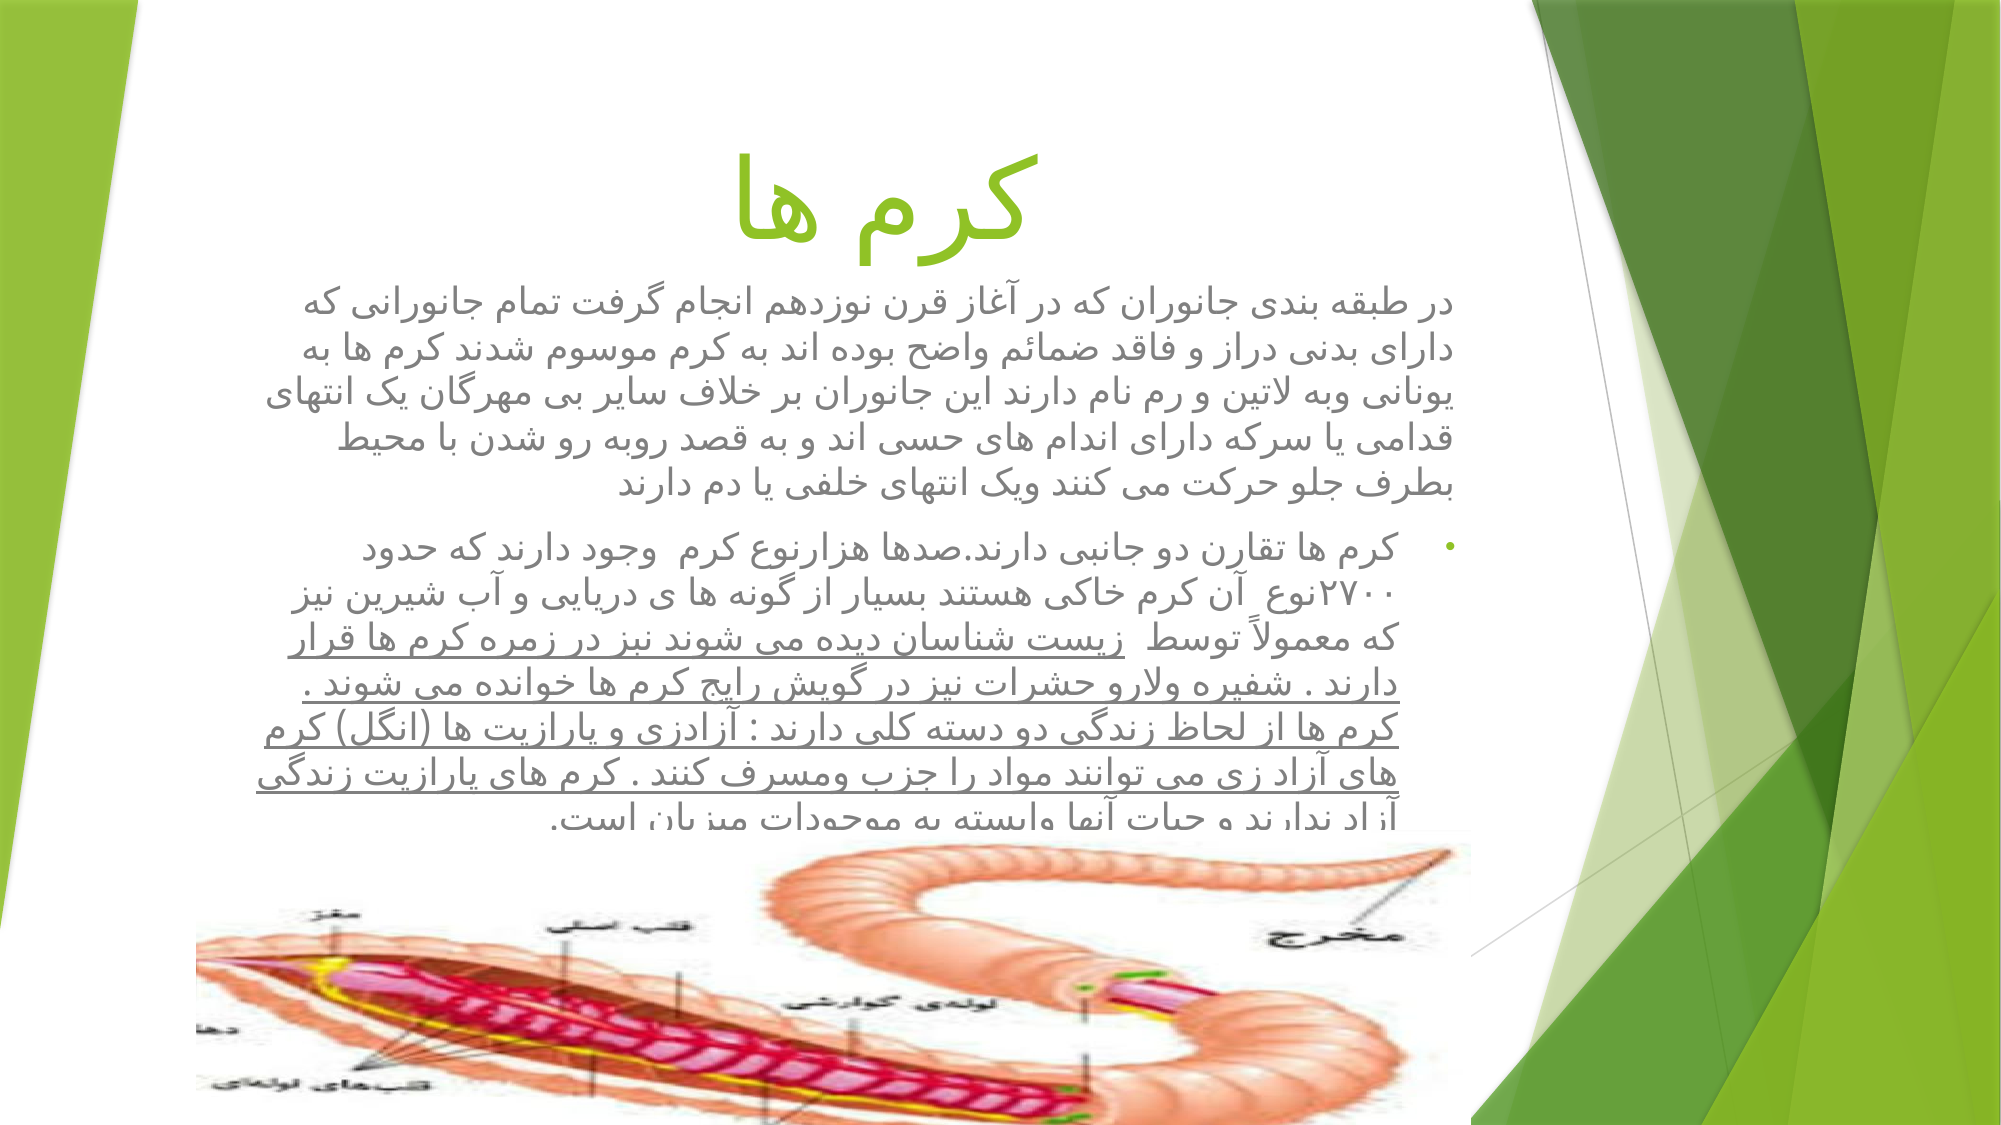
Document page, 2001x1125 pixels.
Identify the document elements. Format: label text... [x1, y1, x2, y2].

subtitle در طبقه بندی جانوران که در آغاز قرن نوزدهم انجام گرفت تمام جانورانی که دارای بدنی دراز و فاقد ضمائم واضح بوده اند به کرم موسوم شدند کرم ها به یونانی وبه لاتین و رم نام دارند این جانوران بر خلاف سایر بی مهرگان یک انتهای قدامی یا سرکه دارای اندام های حسی اند و به قصد روبه رو شدن با محیط بطرف جلو حرکت می کنند ویک انتهای خلفی یا دم دارند کرم ها تقارن دو جانبی دارند.صدها هزارنوع کرم وجود دارند که حدود ۲۷۰۰نوع آن کرم خاکی هستند بسیار از گونه ها ی دریایی و آب شیرین نیز که معمولاً توسط زیست شناسان دیده می شوند نبز در زمره کرم ها قرار دارند . شفیره ولارو حشرات نیز در گویش رایج کرم ها خوانده می شوند . کرم ها از لحاظ زندگی دو دسته کلی دارند : آزادزی و پارازیت ها (انگل) کرم های آزاد زی می توانند مواد را جزب ومسرف کنند . کرم های پارازیت زندگی آزاد ندارند و حیات آنها وابسته به موجودات میزبان است. [231, 270, 1471, 829]
title کرم ها [247, 0, 1522, 271]
picture [196, 829, 1472, 1125]
